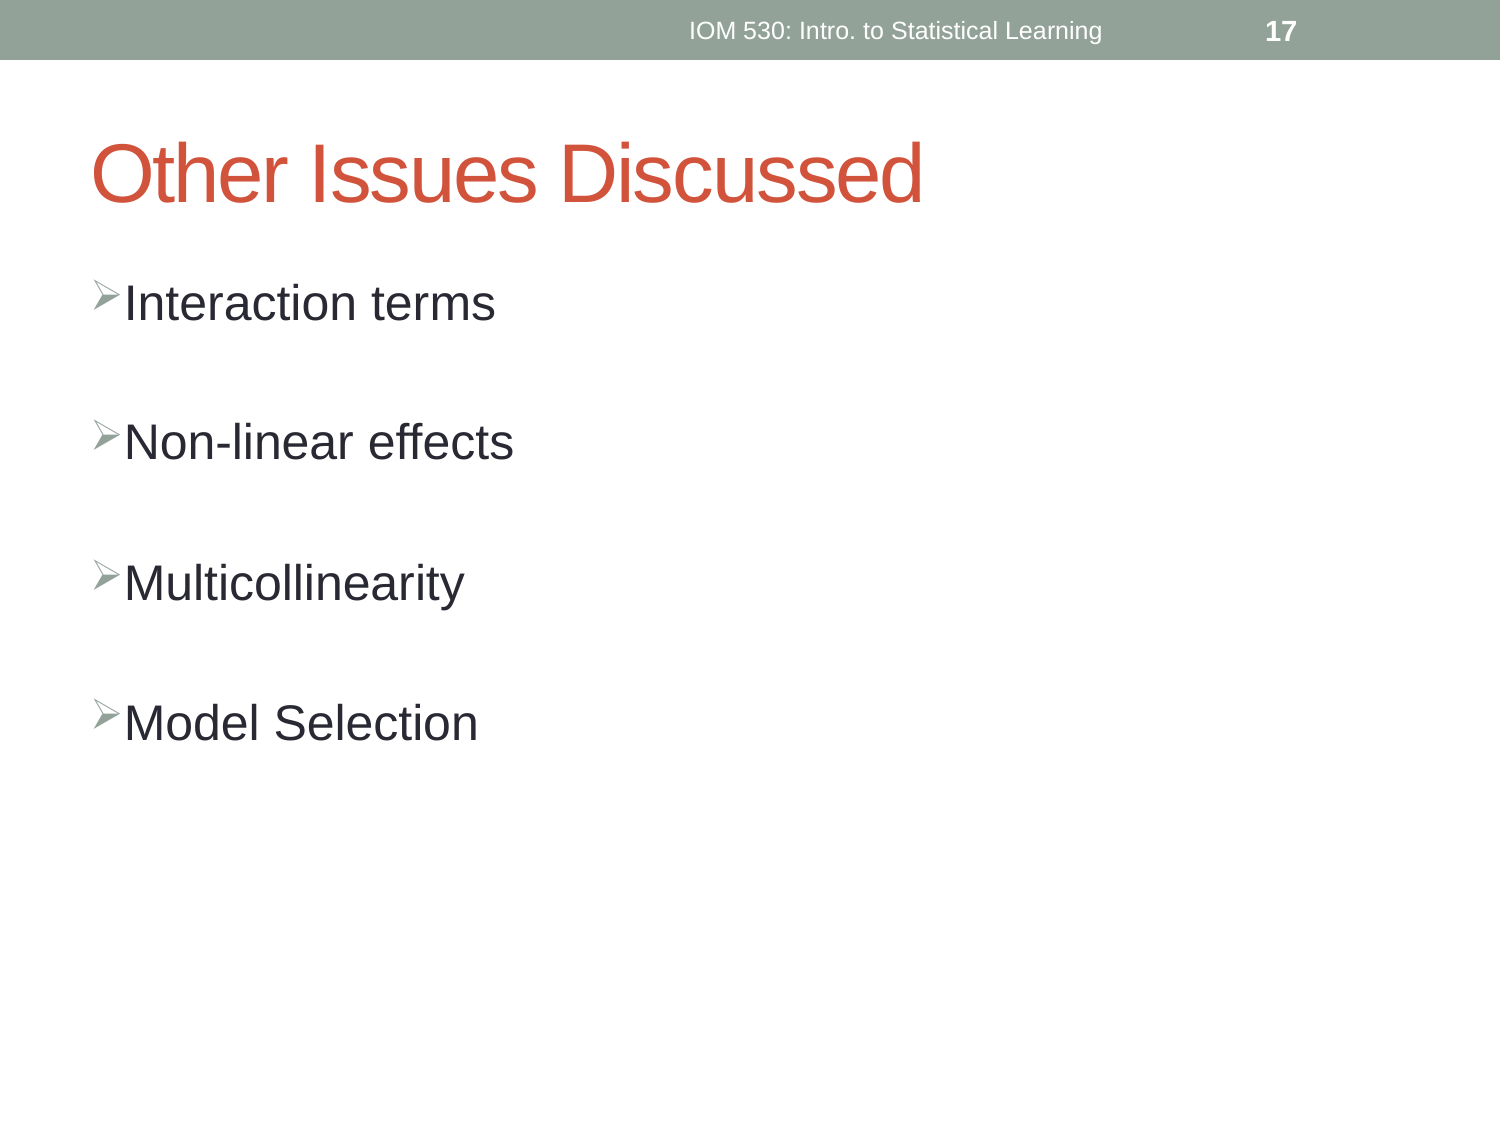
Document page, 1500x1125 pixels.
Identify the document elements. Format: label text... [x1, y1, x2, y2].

slide_number 17 [1250, 3, 1425, 57]
footer IOM 530: Intro. to Statistical Learning [562, 3, 1238, 57]
title Other Issues Discussed [75, 87, 1425, 250]
list Interaction terms Non-linear effects Multicollinearity Model Selection [75, 262, 1425, 1063]
